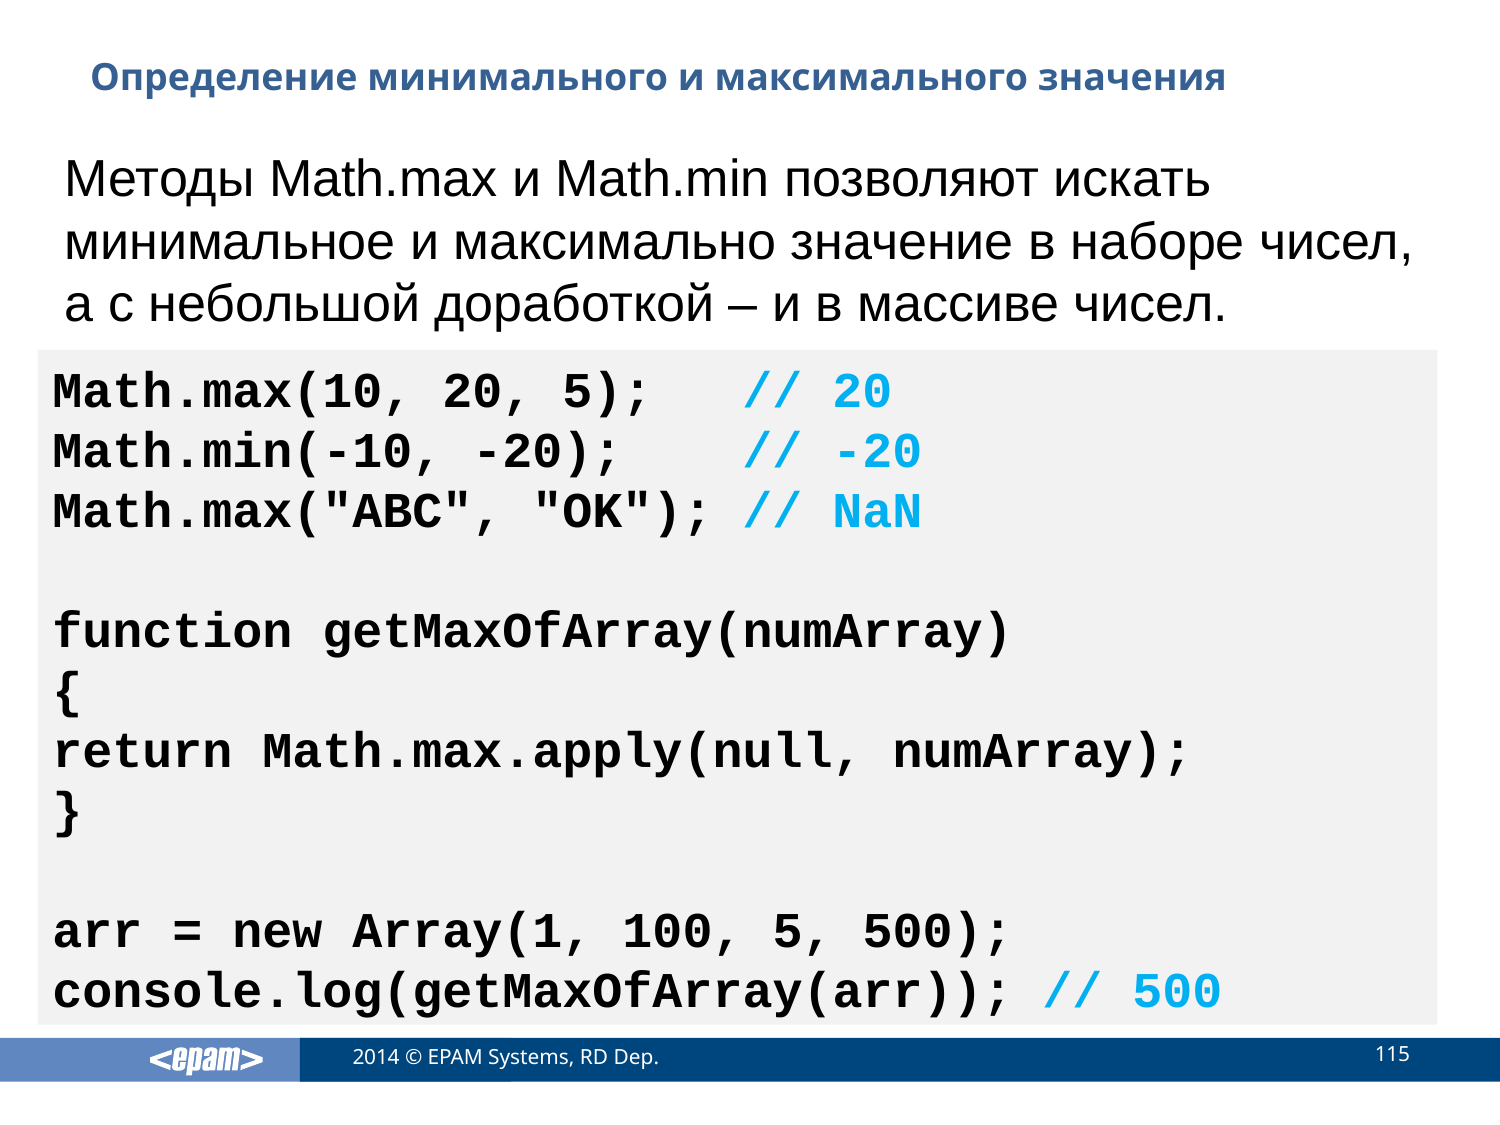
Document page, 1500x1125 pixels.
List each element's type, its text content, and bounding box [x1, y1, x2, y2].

text_box Math.max(10, 20, 5); // 20 Math.min(-10, -20); // -20 Math.max("ABC", "OK"); // NaN function getMaxOfArray(numArray) { return Math.max.apply(null, numArray); } arr = new Array(1, 100, 5, 500); console.log(getMaxOfArray(arr)); // 500 [37, 349, 1438, 1025]
text_box Методы Math.max и Math.min позволяют искать минимальное и максимально значение в наборе чисел, а с небольшой доработкой – и в массиве чисел. [50, 137, 1438, 340]
title Определение минимального и максимального значения [75, 45, 1425, 137]
slide_number 115 [1262, 1025, 1425, 1085]
footer 2014 © EPAM Systems, RD Dep. [337, 1028, 738, 1088]
